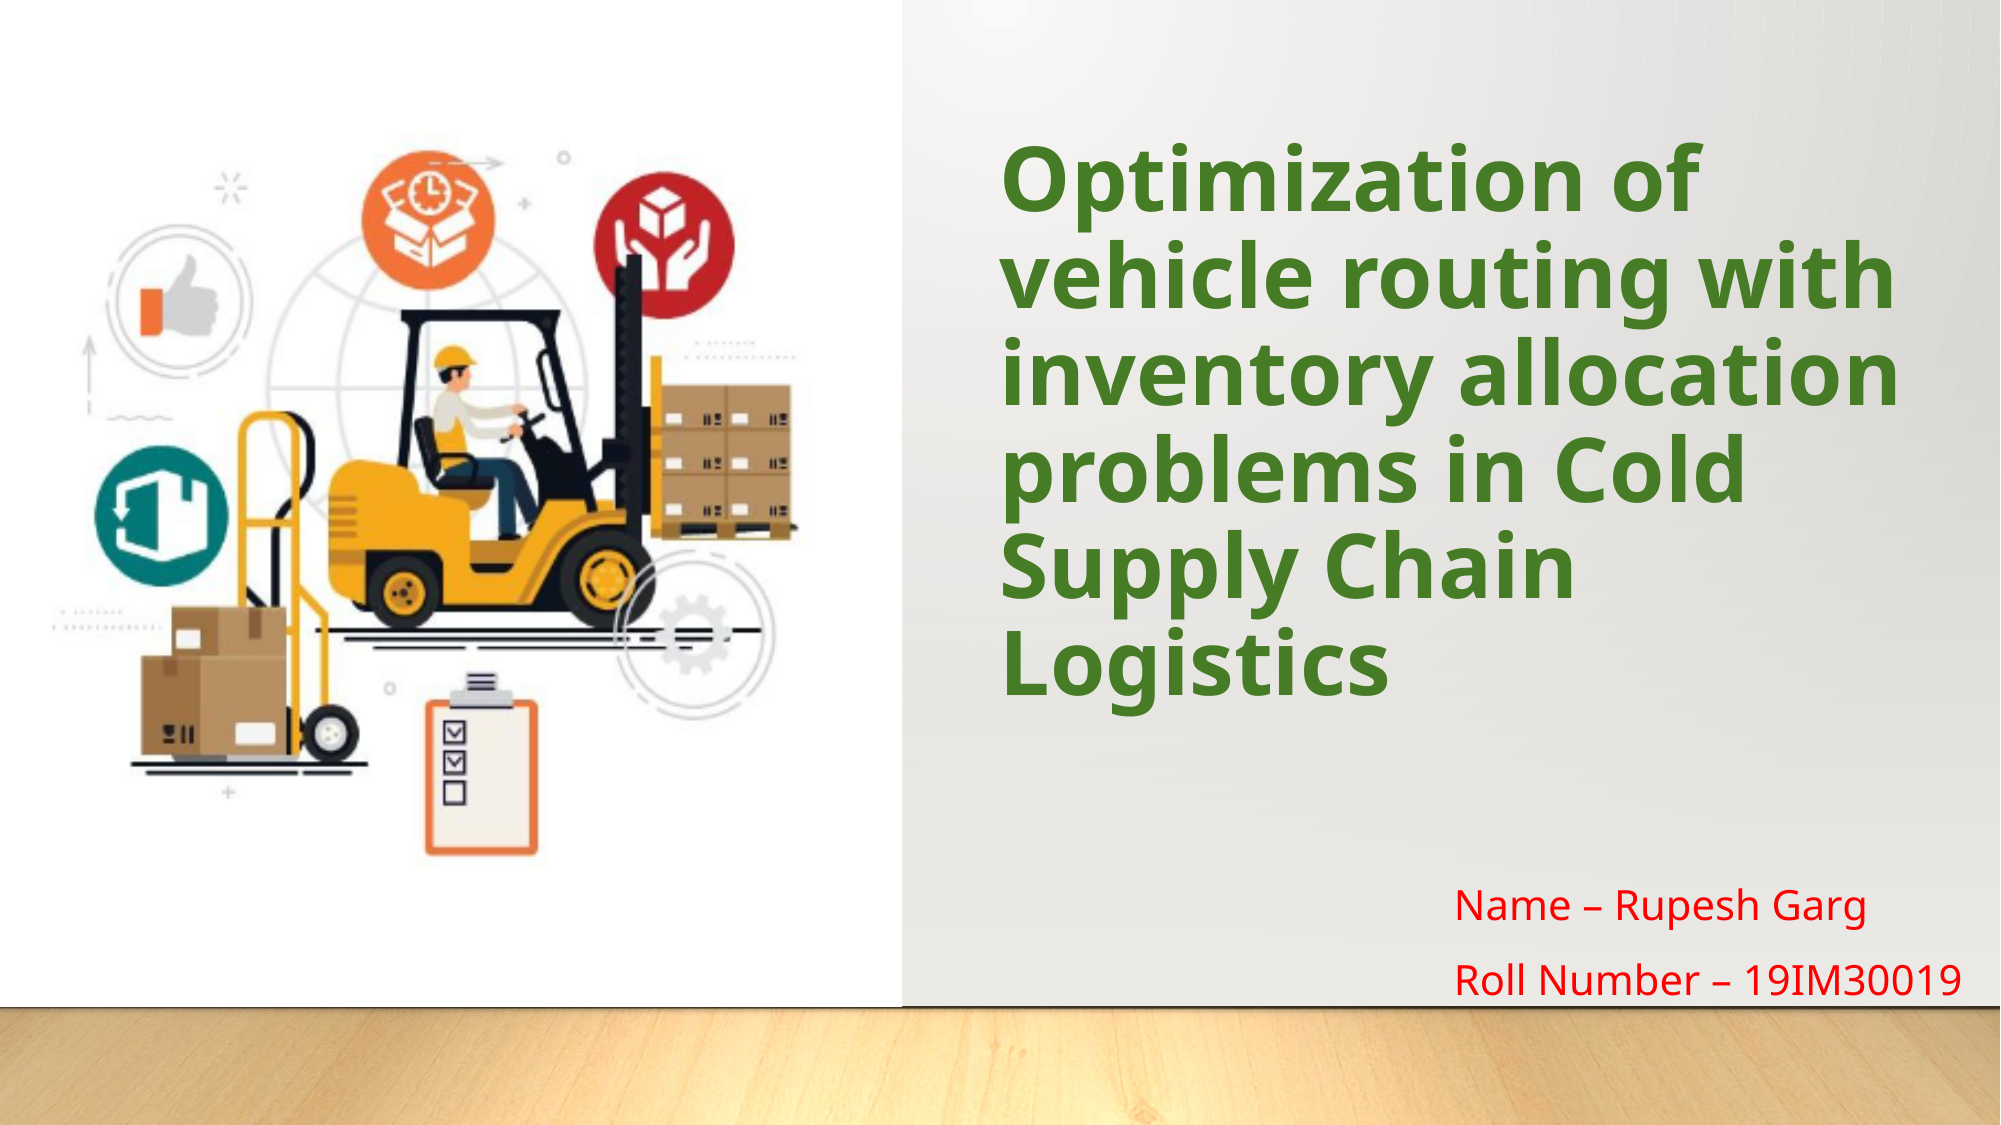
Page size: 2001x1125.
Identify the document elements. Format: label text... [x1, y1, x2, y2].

picture [0, 0, 2000, 1125]
text_box Name – Rupesh Garg Roll Number – 19IM30019 [1439, 846, 2000, 1011]
title Optimization of vehicle routing with inventory allocation problems in Cold Supply Chain Logistics [984, 97, 2000, 744]
